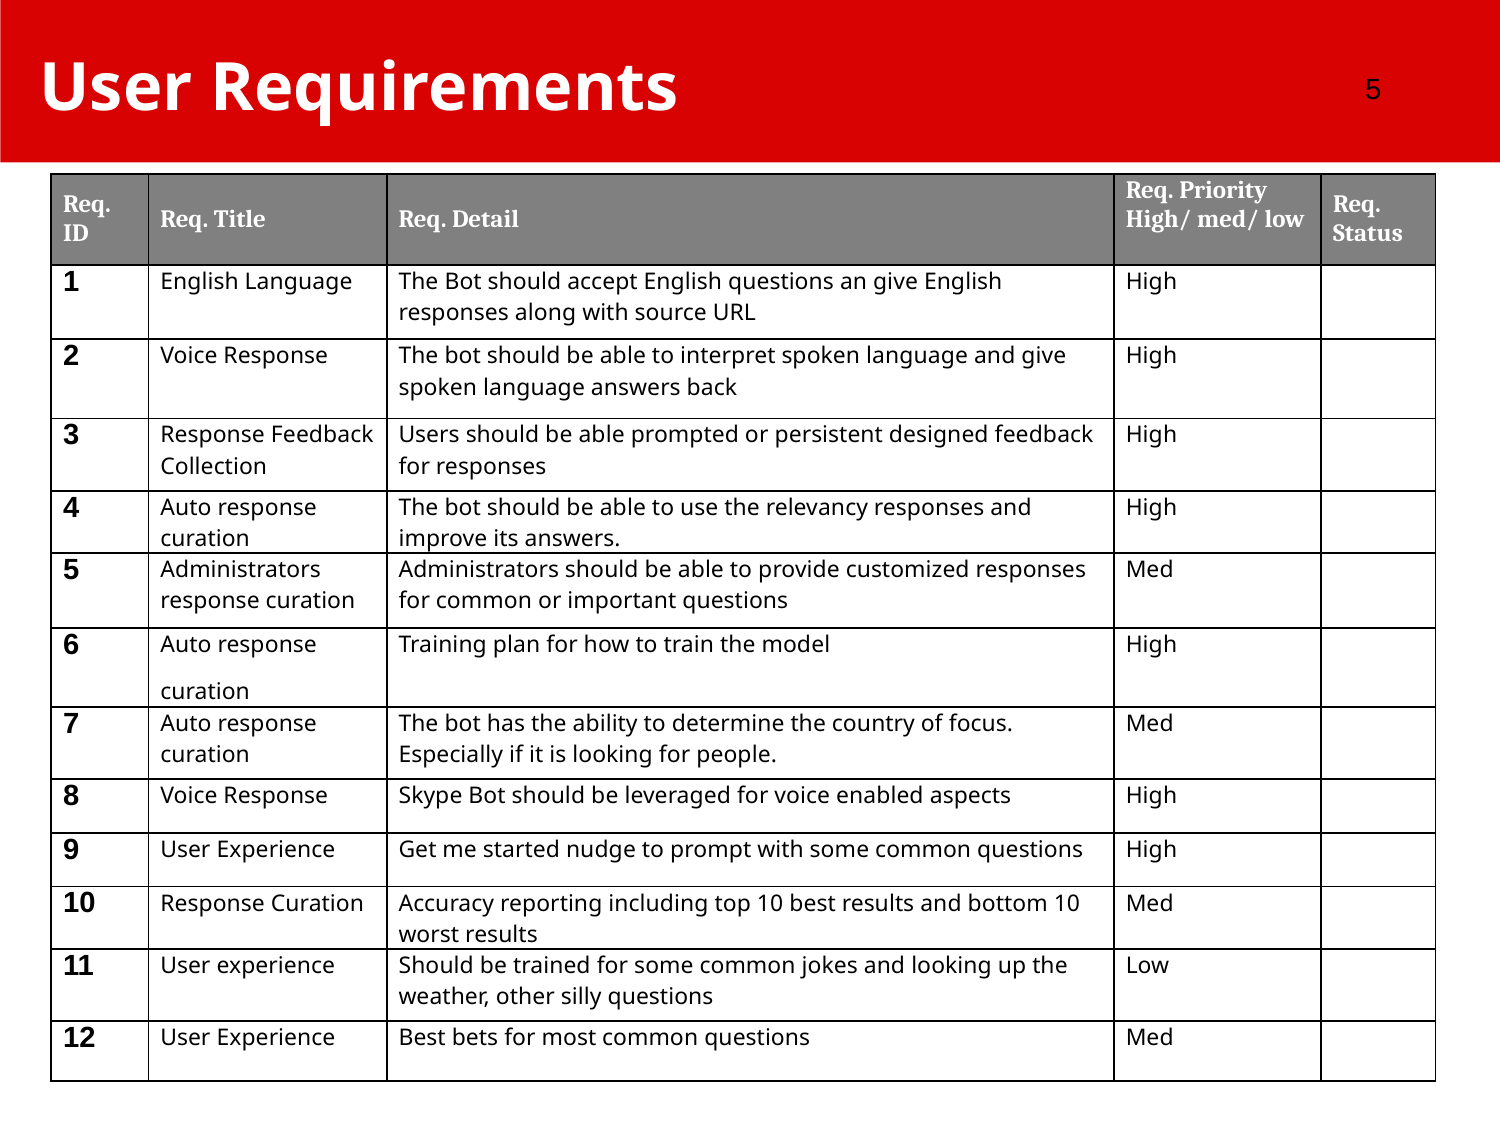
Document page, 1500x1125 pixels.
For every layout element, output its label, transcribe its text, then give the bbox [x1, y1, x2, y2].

table_header Req. Status [1322, 175, 1435, 264]
table_cell Auto response curation [149, 629, 386, 706]
table_cell [1322, 834, 1435, 886]
title User Requirements [24, 6, 1109, 162]
table_cell User Experience [149, 1022, 386, 1080]
table_cell Administrators response curation [149, 554, 386, 627]
table_cell 4 [52, 492, 148, 552]
table_cell 9 [52, 834, 148, 886]
table_cell The bot should be able to use the relevancy responses and improve its answers. [388, 492, 1113, 552]
table_cell Med [1115, 887, 1320, 948]
table_cell Med [1115, 708, 1320, 778]
table_cell Low [1115, 950, 1320, 1020]
table_cell Voice Response [149, 340, 386, 418]
table_cell 1 [52, 266, 148, 338]
table_cell Response Curation [149, 887, 386, 948]
table_cell The bot should be able to interpret spoken language and give spoken language answers back [388, 340, 1113, 418]
table_cell 7 [52, 708, 148, 778]
table_cell User experience [149, 950, 386, 1020]
table_cell High [1115, 834, 1320, 886]
table_cell [1322, 266, 1435, 338]
table_cell Response Feedback Collection [149, 419, 386, 490]
table_cell Auto response curation [149, 708, 386, 778]
table_cell High [1115, 492, 1320, 552]
table_cell The bot has the ability to determine the country of focus. Especially if it is looking for people. [388, 708, 1113, 778]
table_cell 8 [52, 780, 148, 832]
table_cell [1322, 492, 1435, 552]
table_cell High [1115, 629, 1320, 706]
table_cell Get me started nudge to prompt with some common questions [388, 834, 1113, 886]
table_cell [1322, 780, 1435, 832]
table_cell 11 [52, 950, 148, 1020]
table_cell [1322, 629, 1435, 706]
table_cell 5 [52, 554, 148, 627]
table_cell User Experience [149, 834, 386, 886]
table_cell High [1115, 780, 1320, 832]
table_cell 12 [52, 1022, 148, 1080]
slide_number ‹#› [1350, 50, 1450, 125]
table_cell [1322, 887, 1435, 948]
table_cell High [1115, 340, 1320, 418]
table_cell Should be trained for some common jokes and looking up the weather, other silly questions [388, 950, 1113, 1020]
table_cell [1322, 419, 1435, 490]
table_cell Accuracy reporting including top 10 best results and bottom 10 worst results [388, 887, 1113, 948]
table_cell Training plan for how to train the model [388, 629, 1113, 706]
table_cell [1322, 554, 1435, 627]
table_header Req. ID [52, 175, 148, 264]
table_cell Best bets for most common questions [388, 1022, 1113, 1080]
table_cell Administrators should be able to provide customized responses for common or important questions [388, 554, 1113, 627]
table_cell Med [1115, 1022, 1320, 1080]
table_cell 6 [52, 629, 148, 706]
table_cell [1322, 950, 1435, 1020]
table_cell Users should be able prompted or persistent designed feedback for responses [388, 419, 1113, 490]
table_cell Skype Bot should be leveraged for voice enabled aspects [388, 780, 1113, 832]
table_cell High [1115, 419, 1320, 490]
table_cell 2 [52, 340, 148, 418]
table_cell [1322, 708, 1435, 778]
table_cell English Language [149, 266, 386, 338]
table_cell [1322, 340, 1435, 418]
table_cell [1322, 1022, 1435, 1080]
table_header Req. Detail [388, 175, 1113, 264]
table_header Req. Priority High/ med/ low [1115, 175, 1320, 264]
table_cell Med [1115, 554, 1320, 627]
table_cell High [1115, 266, 1320, 338]
table_header Req. Title [149, 175, 386, 264]
table_cell 10 [52, 887, 148, 948]
table_cell 3 [52, 419, 148, 490]
table_cell Auto response curation [149, 492, 386, 552]
table_cell Voice Response [149, 780, 386, 832]
table_cell The Bot should accept English questions an give English responses along with source URL [388, 266, 1113, 338]
